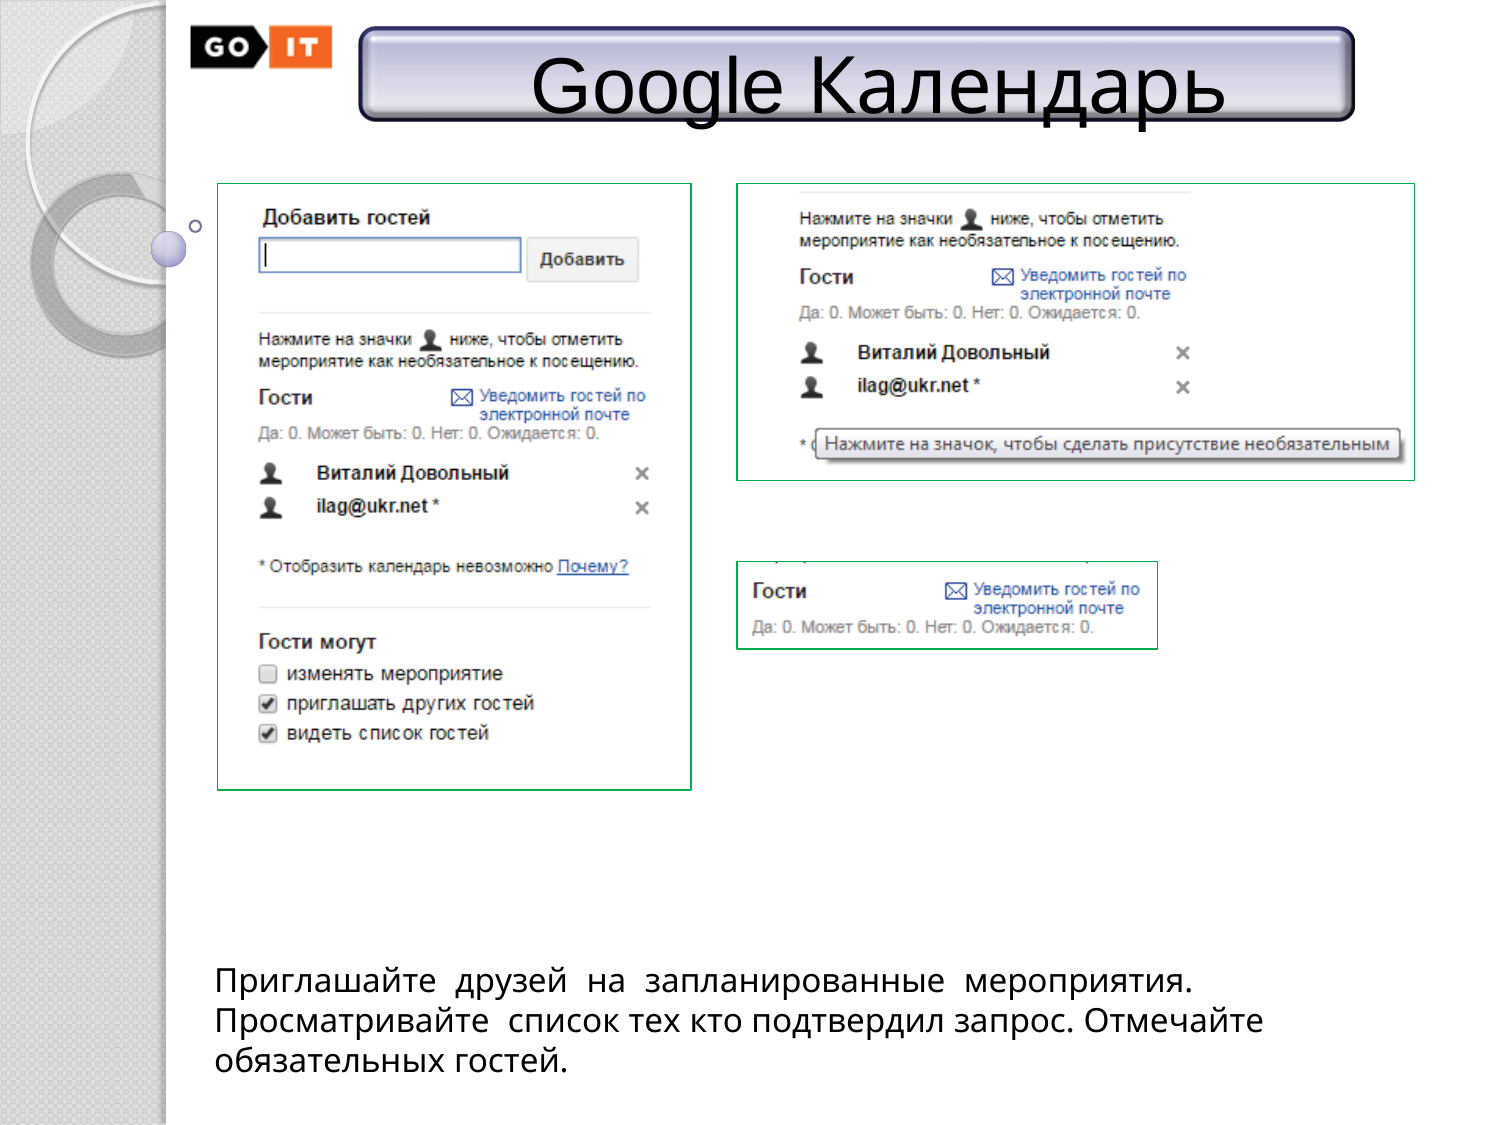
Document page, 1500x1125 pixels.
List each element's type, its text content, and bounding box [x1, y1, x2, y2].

title Google Календарь [191, 34, 1309, 223]
text_box [183, 19, 337, 74]
text_box [737, 561, 1158, 650]
picture [357, 25, 1356, 122]
text_box [736, 183, 1415, 481]
picture [0, 0, 206, 1125]
text_box [217, 183, 692, 790]
text_box Приглашайте друзей на запланированные мероприятия. Просматривайте список тех кто подтвердил запрос. Отмечайте обязательных гостей. [212, 959, 1434, 1080]
